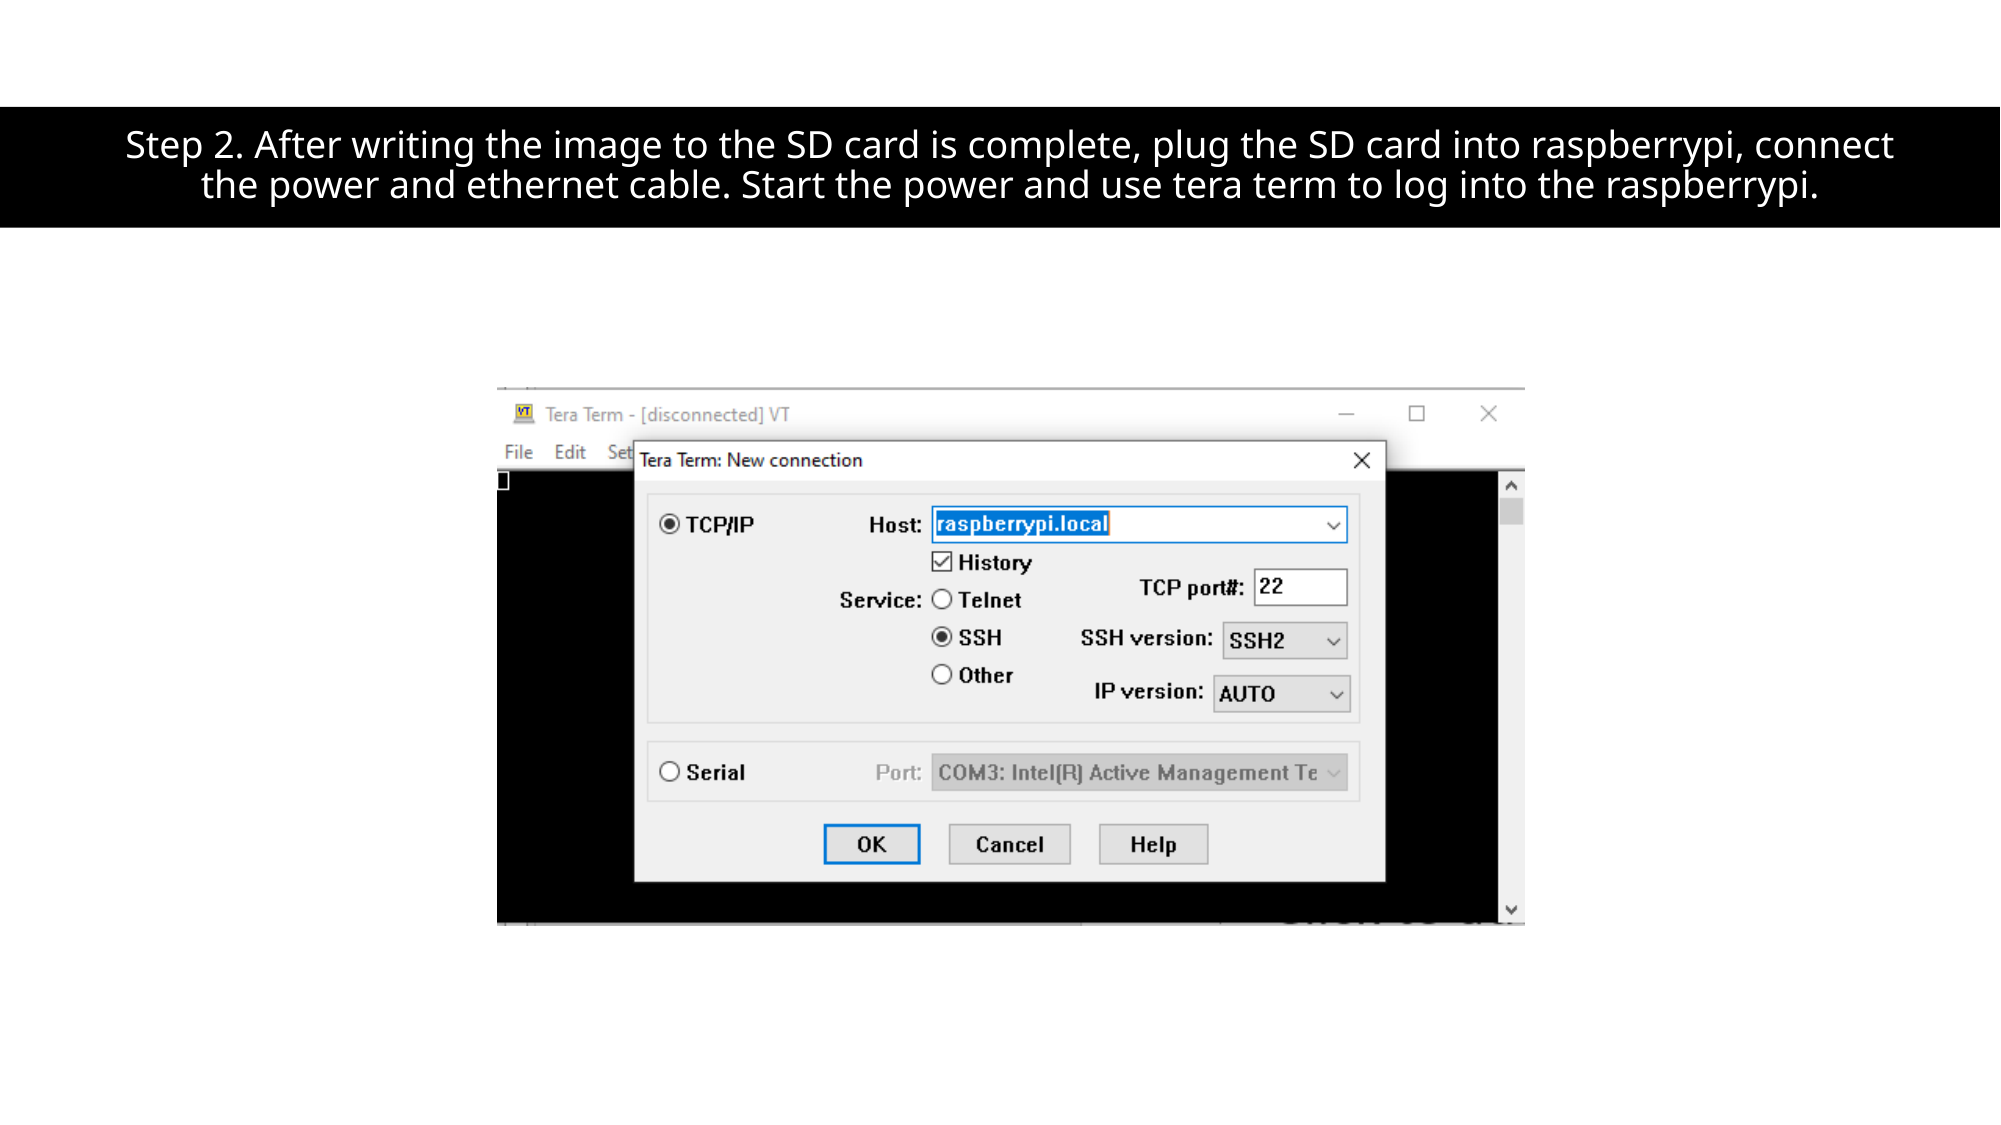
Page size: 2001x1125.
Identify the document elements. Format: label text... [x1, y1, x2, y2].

text_box [0, 106, 2000, 229]
picture [497, 387, 1525, 926]
title Step 2. After writing the image to the SD card is complete, plug the SD card into raspberrypi, connect the power and ethernet cable. Start the power and use tera term to log into the raspberrypi. [91, 105, 1931, 228]
